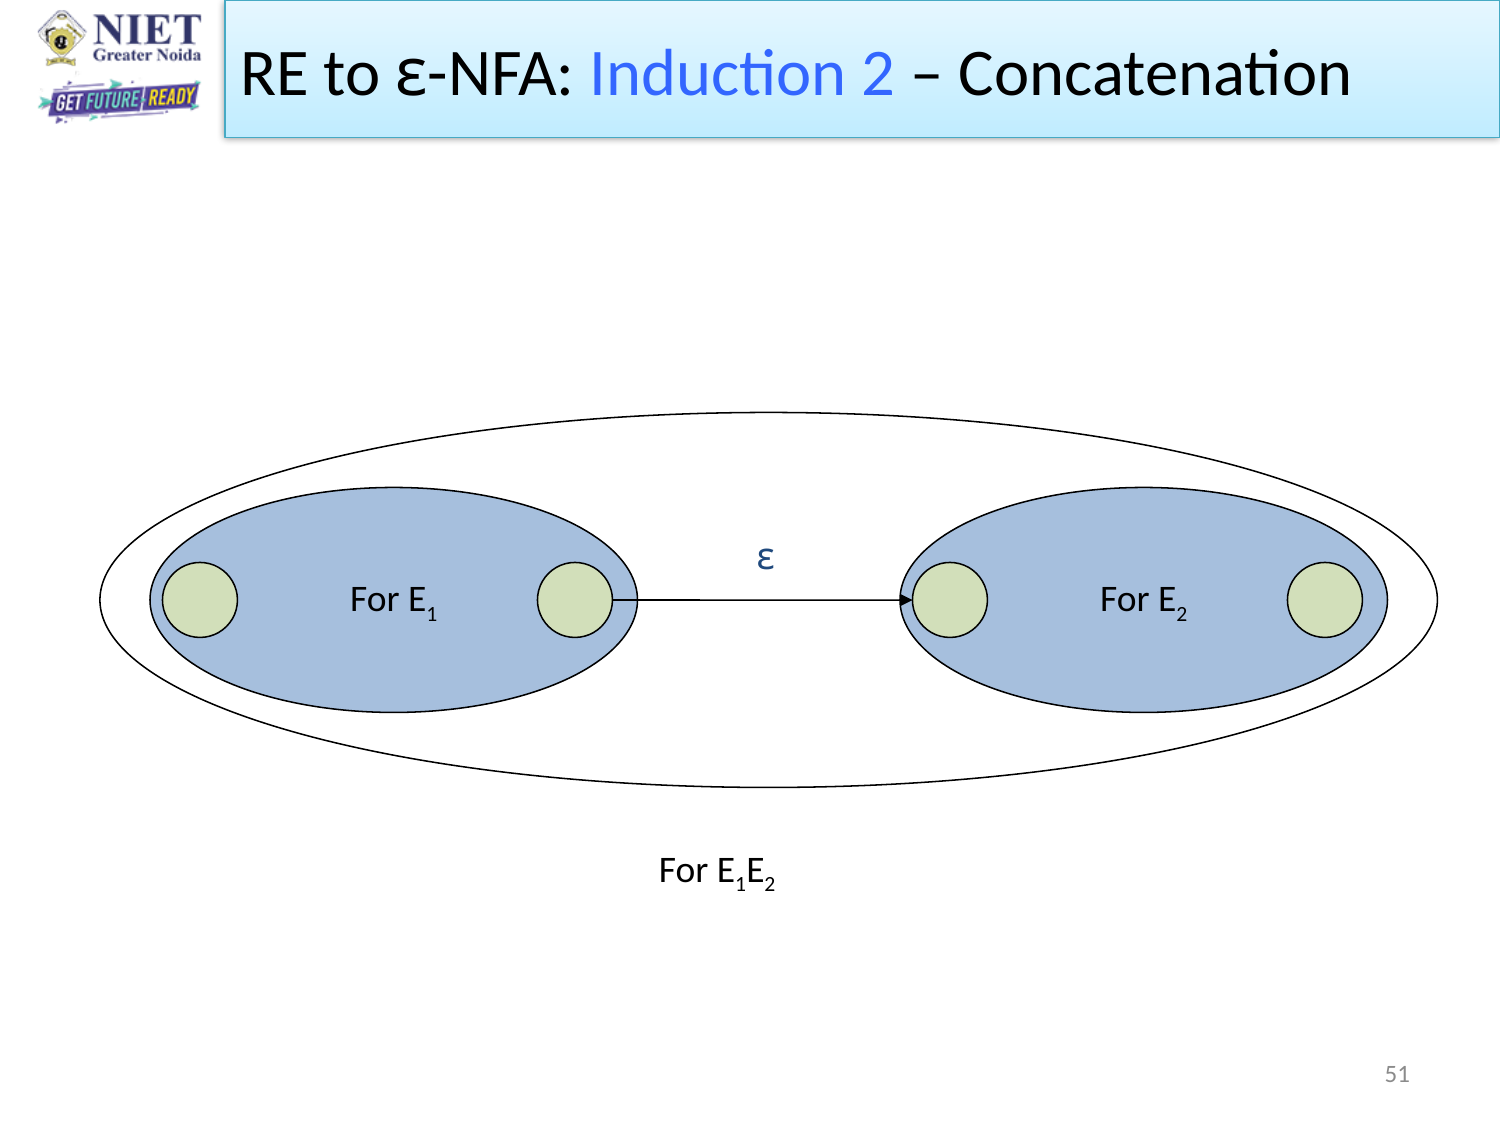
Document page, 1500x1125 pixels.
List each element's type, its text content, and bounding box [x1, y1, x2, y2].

slide_number 51 [1074, 1042, 1425, 1103]
text_box RE to ε-NFA: Induction 2 – Concatenation [238, 0, 1500, 138]
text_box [612, 524, 913, 601]
picture [0, 0, 238, 135]
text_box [99, 412, 1438, 913]
